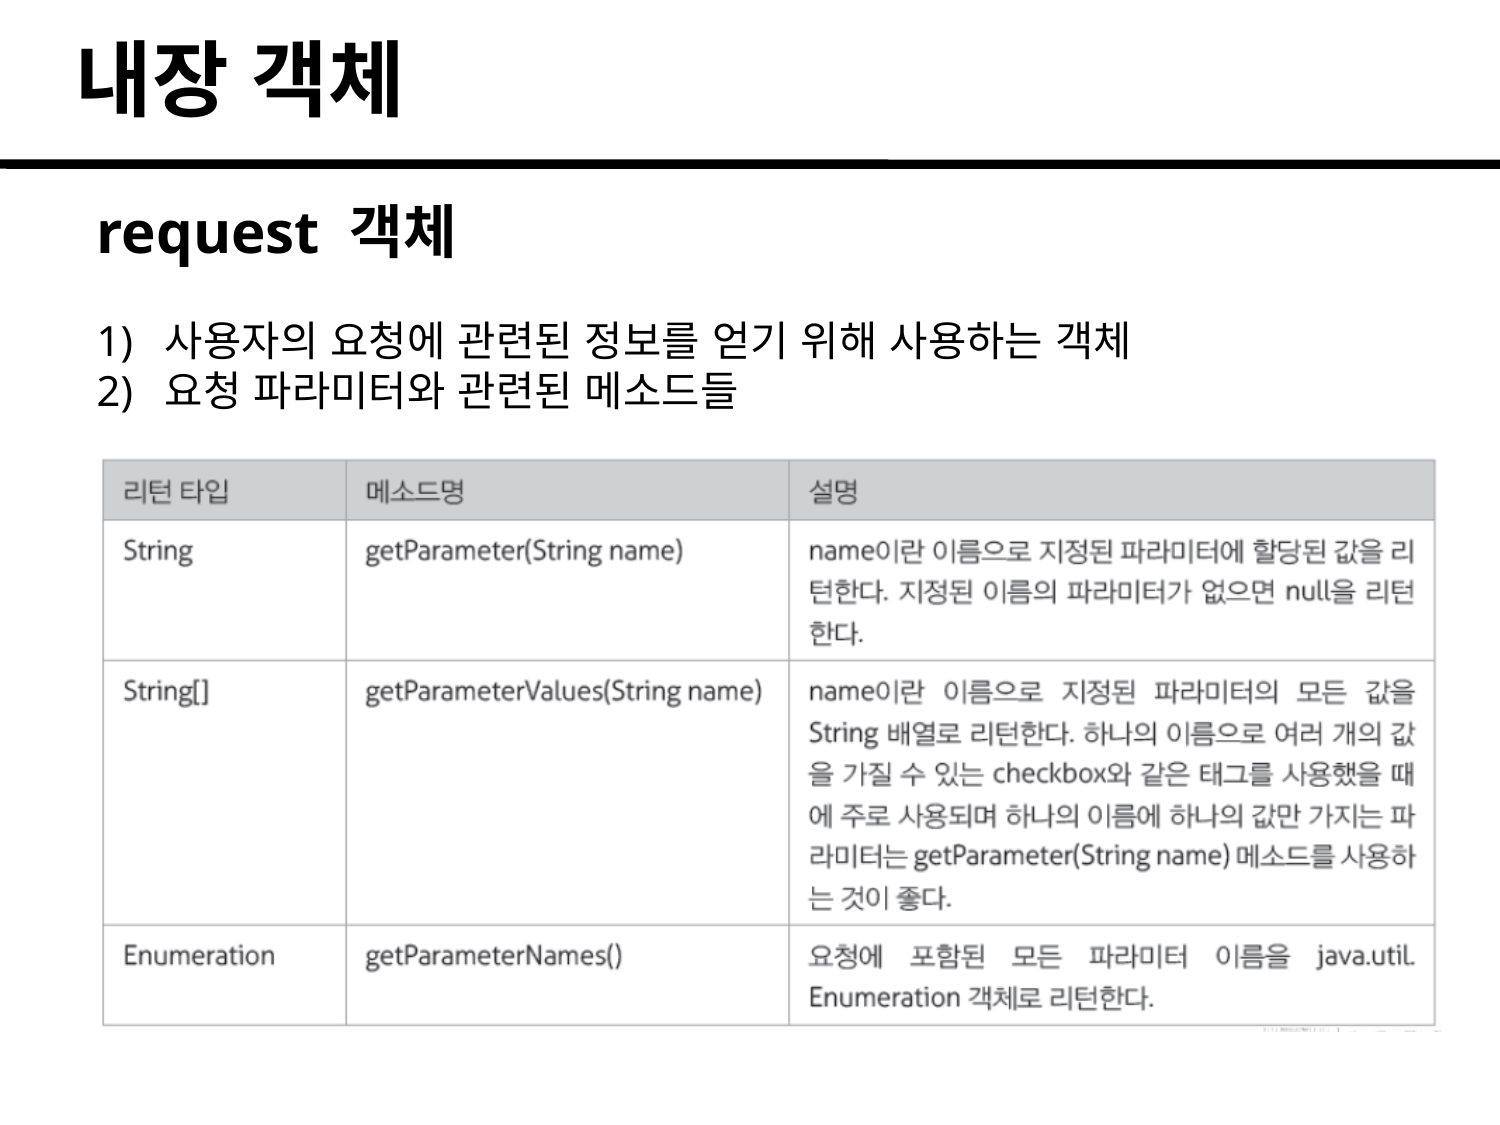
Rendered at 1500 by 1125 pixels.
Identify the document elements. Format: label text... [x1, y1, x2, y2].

text_box request 객체 1) 사용자의 요청에 관련된 정보를 얻기 위해 사용하는 객체 2) 요청 파라미터와 관련된 메소드들 [81, 187, 1418, 423]
picture [97, 456, 1442, 1032]
text_box 내장 객체 [61, 19, 421, 135]
